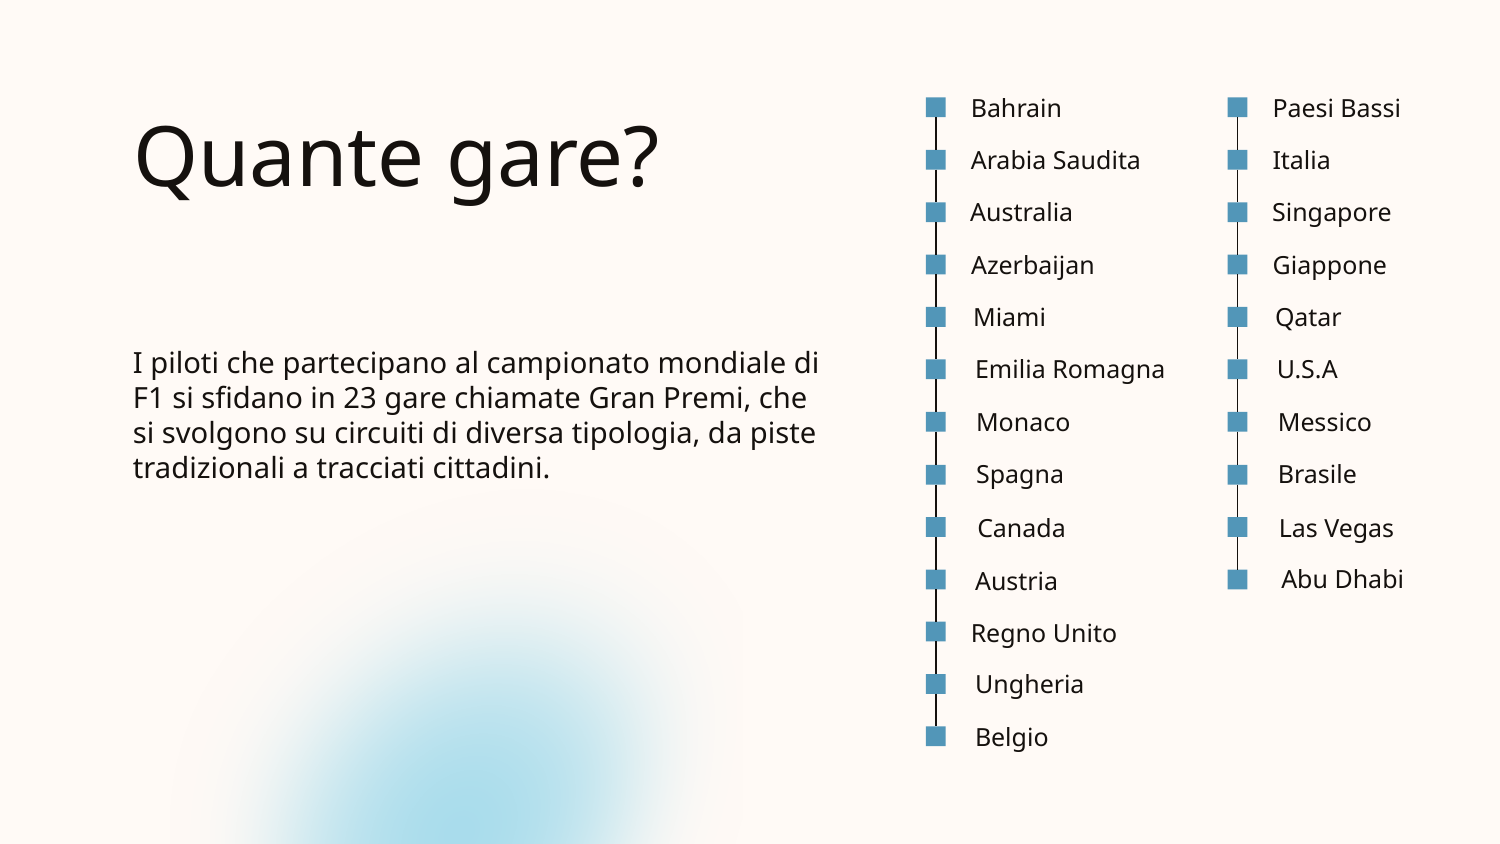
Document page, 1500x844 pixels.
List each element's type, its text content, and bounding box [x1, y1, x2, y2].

text_box I piloti che partecipano al campionato mondiale di F1 si sfidano in 23 gare chiamate Gran Premi, che si svolgono su circuiti di diversa tipologia, da piste tradizionali a tracciati cittadini. [118, 337, 836, 493]
title Quante gare? [118, 87, 920, 293]
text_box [925, 69, 1500, 774]
picture [0, 286, 986, 844]
